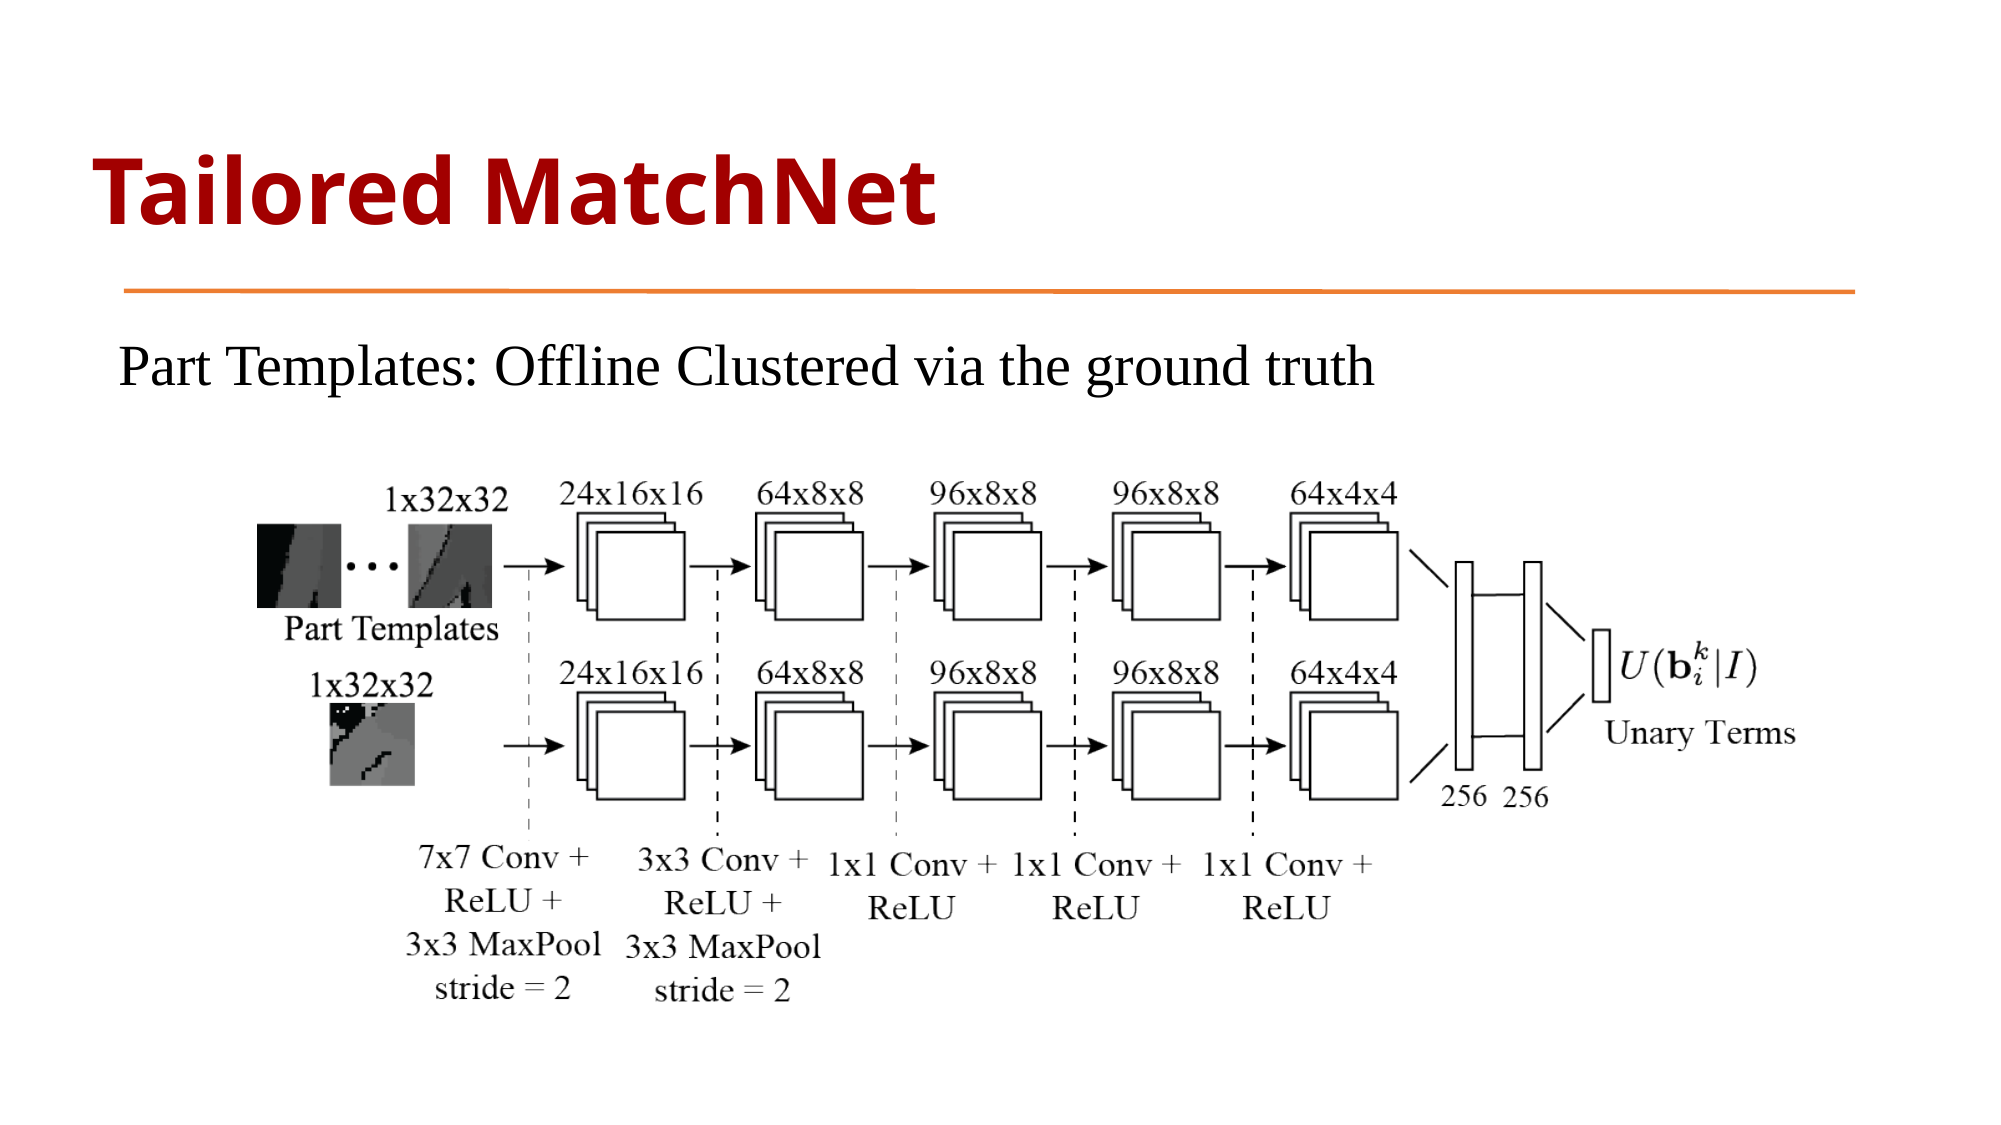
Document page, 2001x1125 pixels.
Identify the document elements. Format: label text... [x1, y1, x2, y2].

picture [257, 475, 1797, 1014]
text_box Part Templates: Offline Clustered via the ground truth [103, 320, 1765, 405]
text_box Tailored MatchNet [76, 125, 1582, 251]
